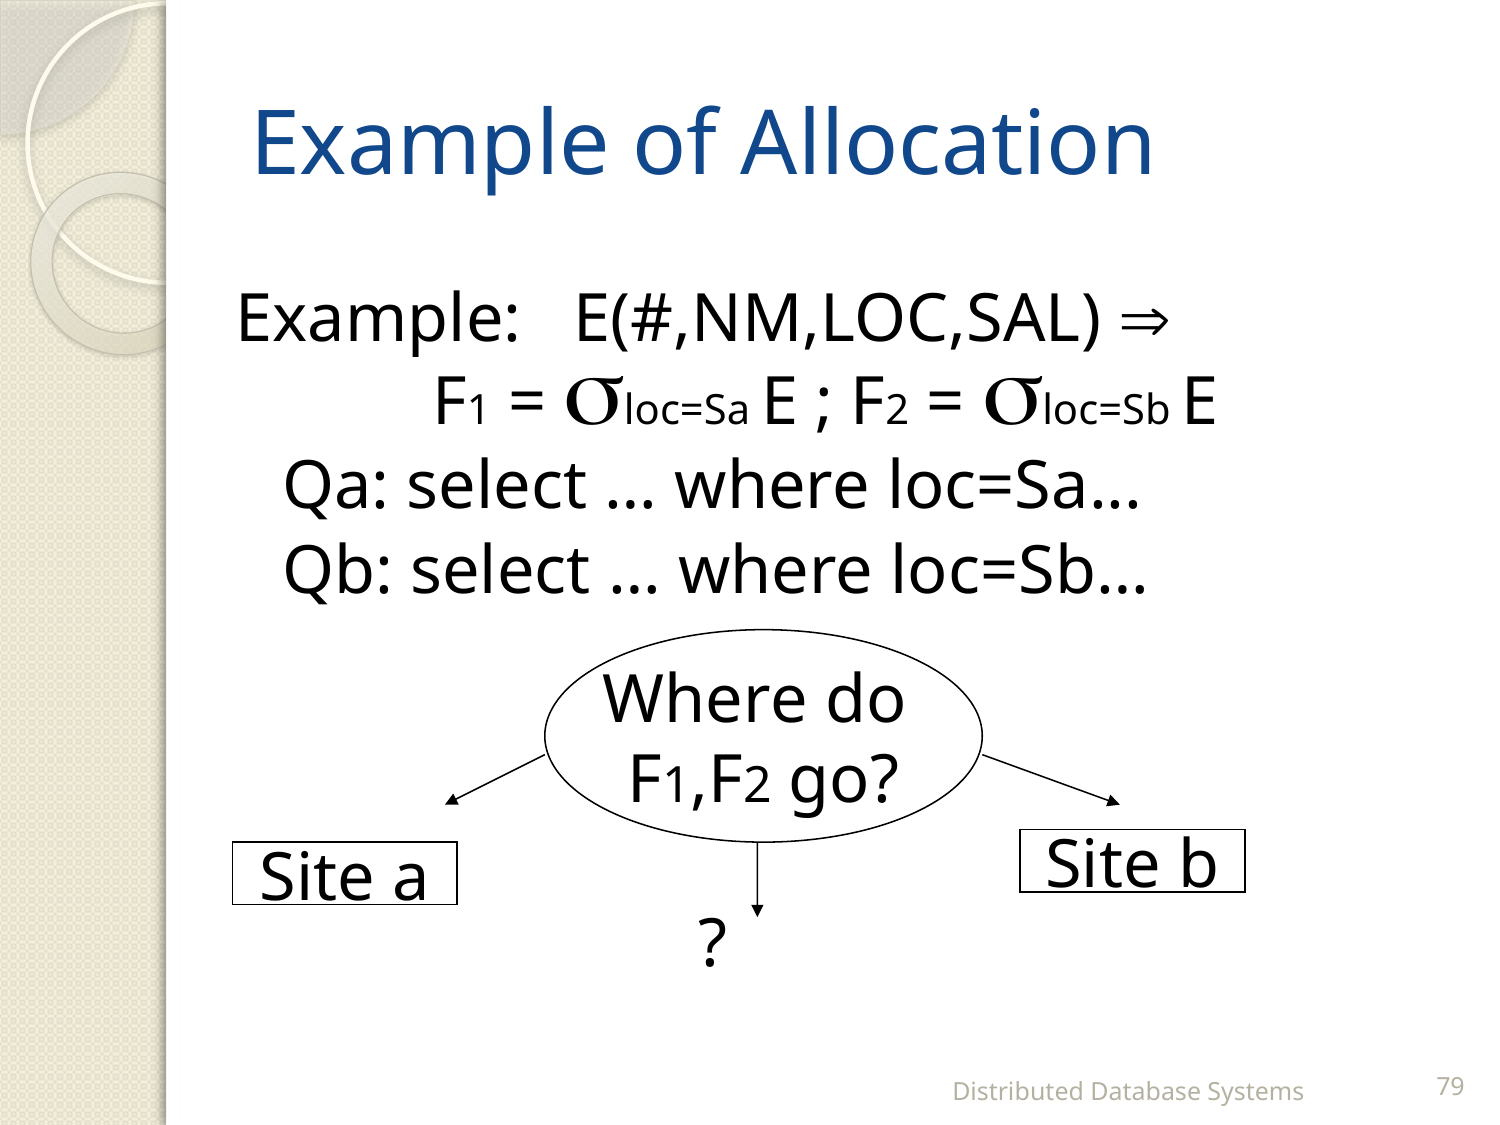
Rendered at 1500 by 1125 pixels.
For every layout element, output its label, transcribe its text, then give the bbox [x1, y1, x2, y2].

text_box Where do F1,F2 go? [544, 629, 983, 843]
text_box Site b [1019, 829, 1245, 893]
text_box [751, 842, 764, 918]
footer Distributed Database Systems [937, 1034, 1413, 1113]
text_box [444, 754, 545, 805]
slide_number 79 [1413, 1034, 1488, 1113]
text_box Example: E(#,NM,LOC,SAL)  F1 = loc=Sa E ; F2 = loc=Sb E Qa: select … where loc=Sa... Qb: select … where loc=Sb… [207, 267, 1483, 943]
text_box [982, 754, 1120, 807]
text_box ? [683, 892, 743, 987]
text_box Site a [232, 842, 458, 905]
title Example of Allocation [235, 45, 1466, 233]
